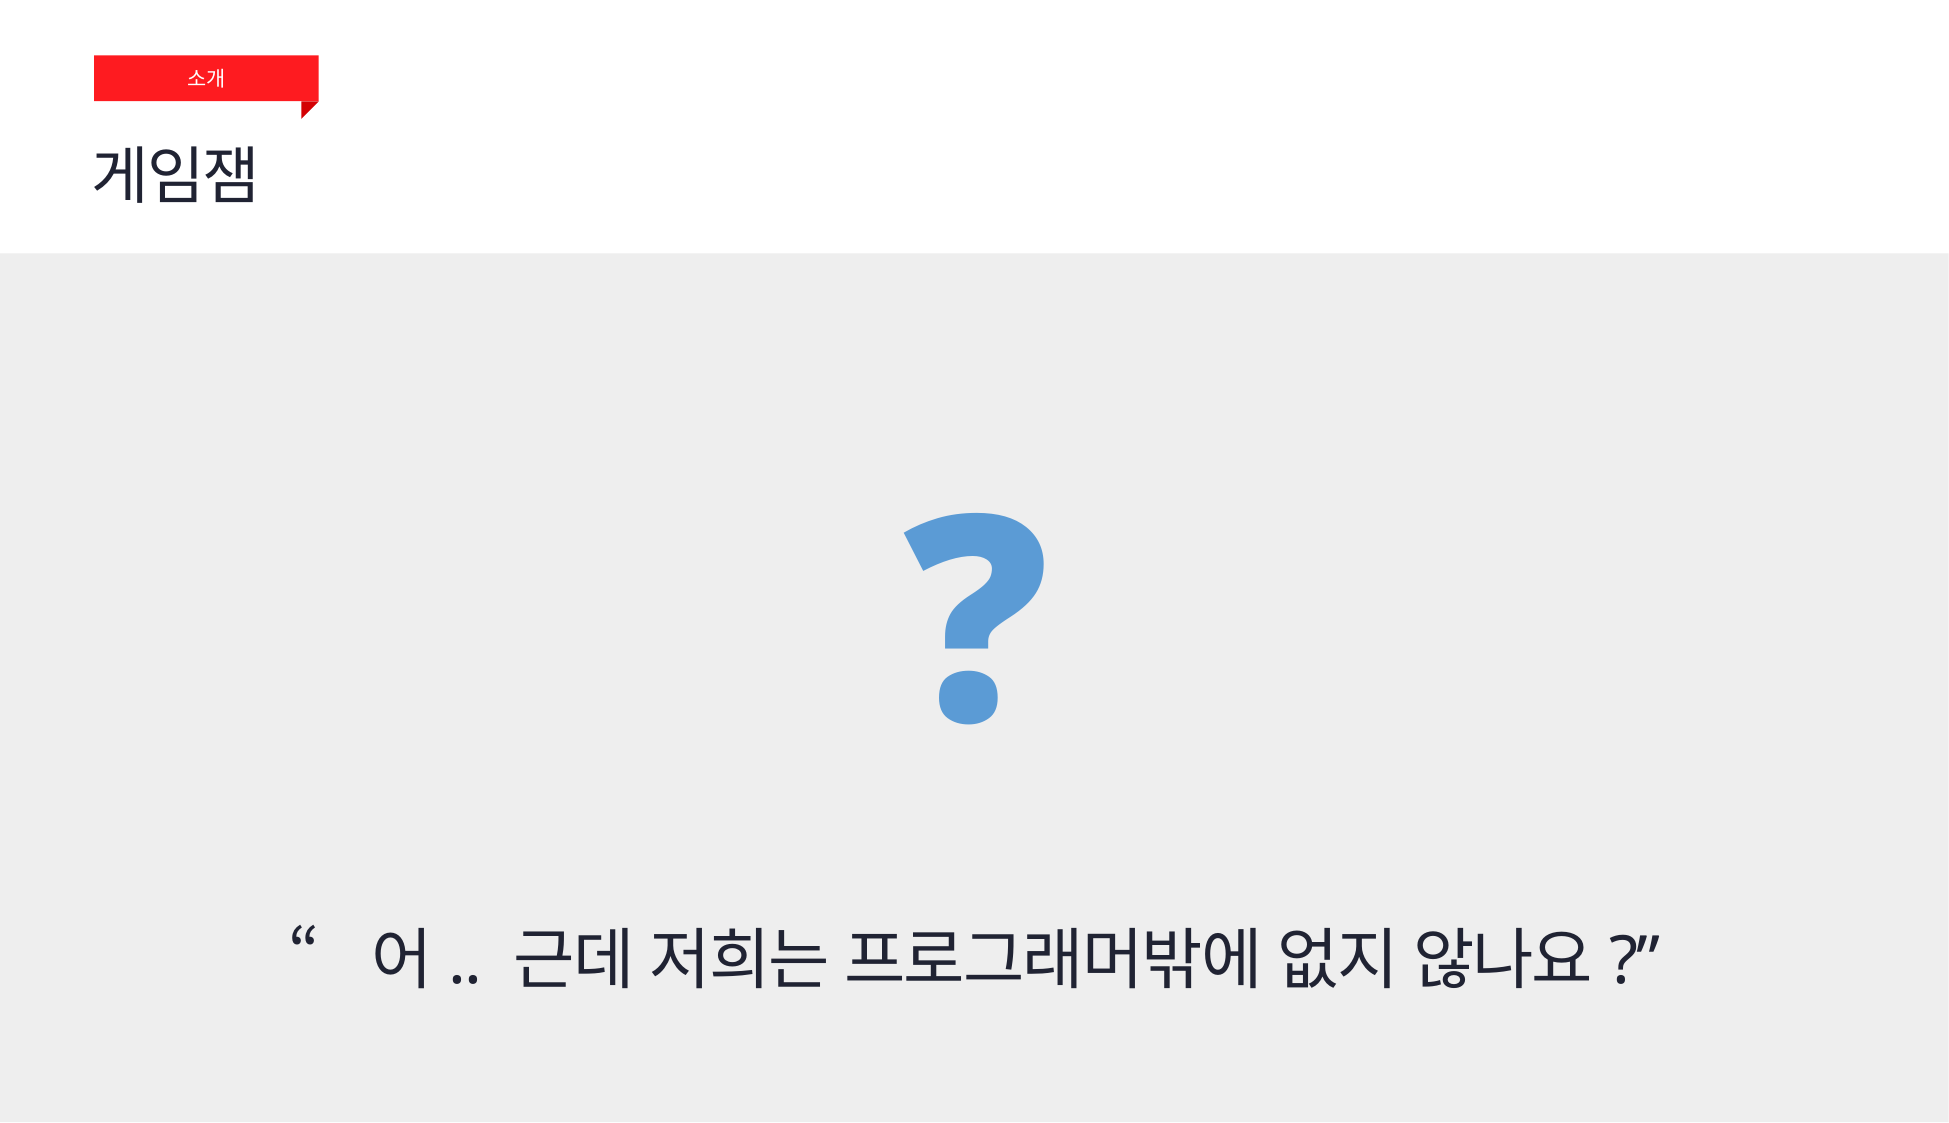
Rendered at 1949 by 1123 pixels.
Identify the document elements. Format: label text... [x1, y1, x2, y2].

text_box ❓ [162, 433, 1786, 779]
text_box “어.. 근데 저희는 프로그래머밖에 없지 않나요?” [142, 876, 1807, 997]
text_box 게임잼 [91, 135, 890, 211]
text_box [94, 55, 319, 119]
